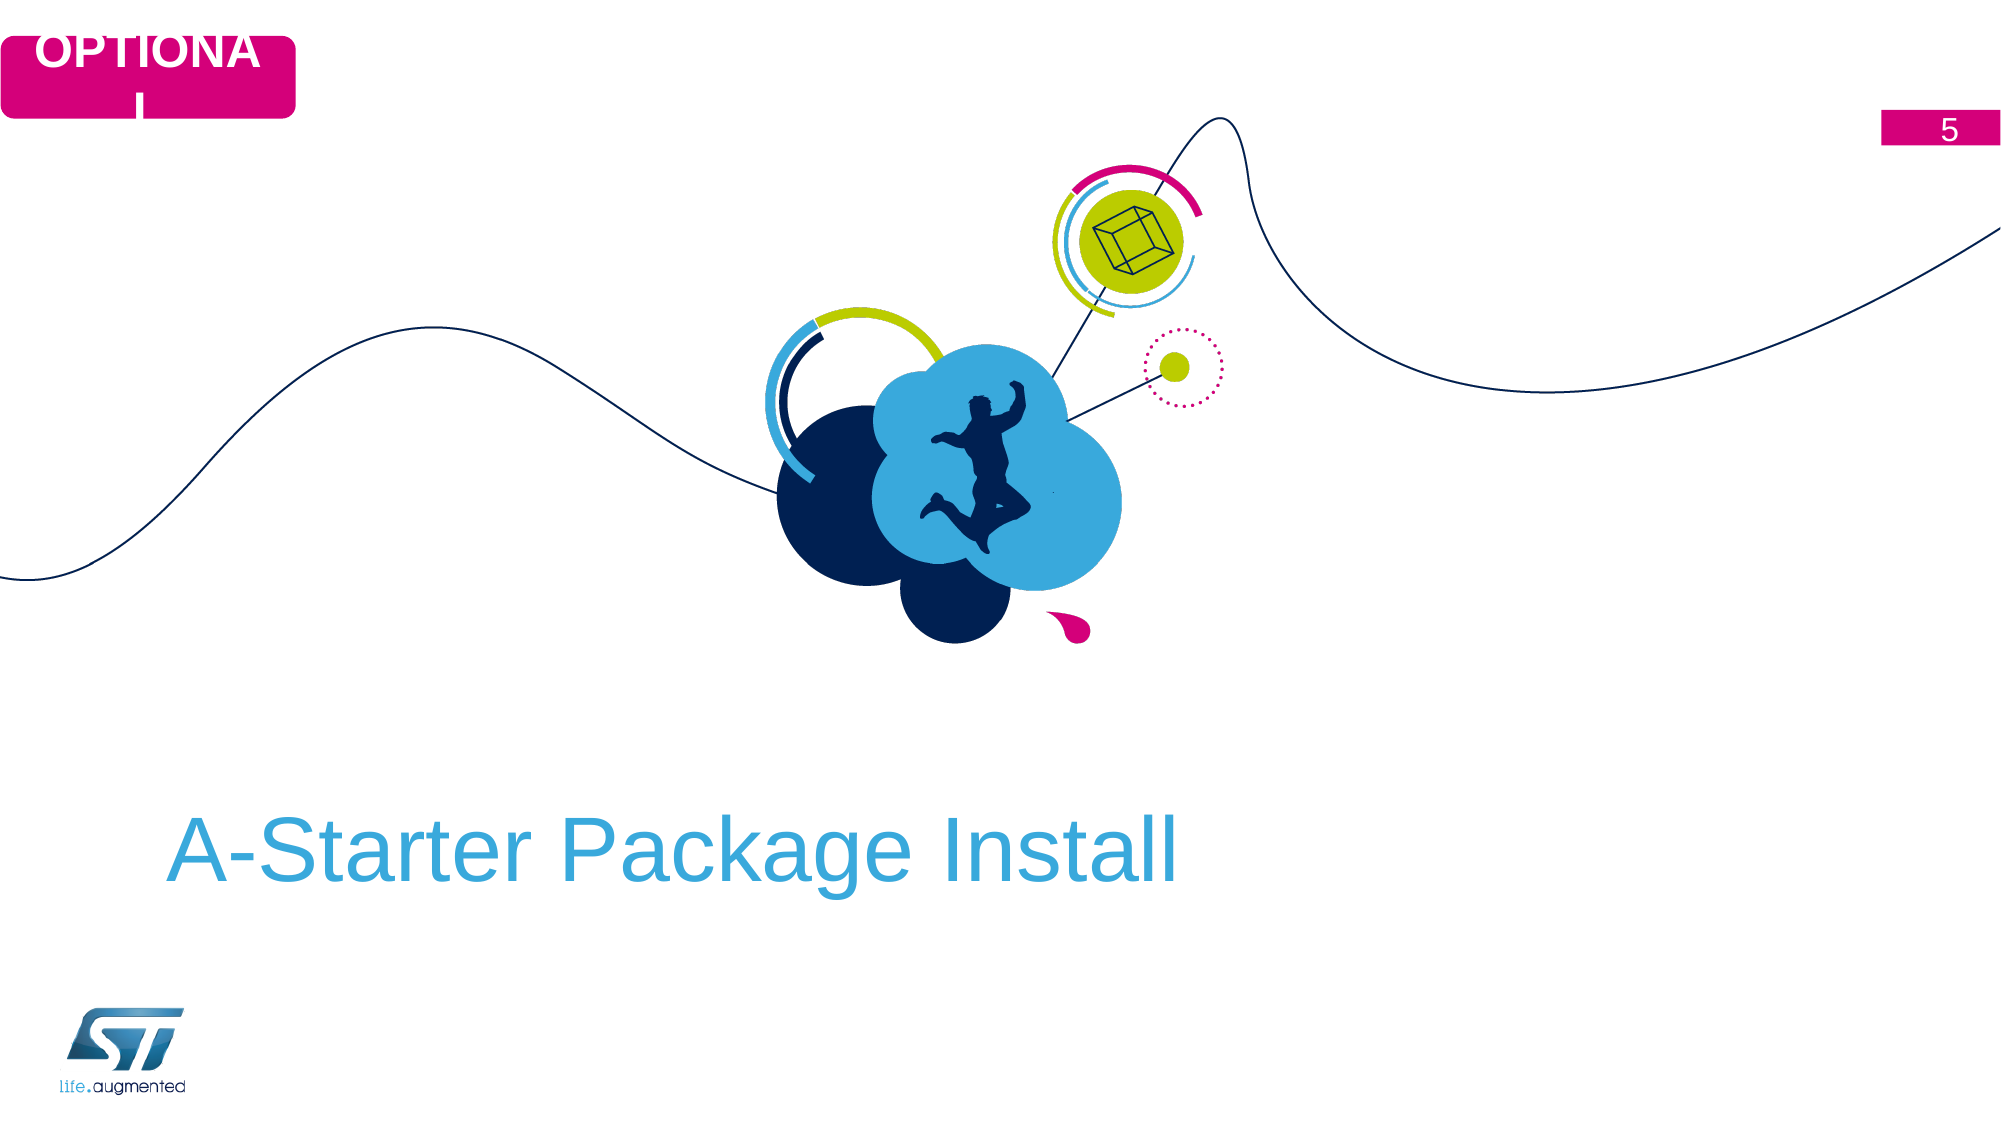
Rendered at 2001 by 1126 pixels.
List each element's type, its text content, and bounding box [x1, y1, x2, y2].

title A-Starter Package Install [146, 780, 1847, 1004]
text_box OPTIONAL [0, 35, 296, 119]
picture [0, 0, 2001, 1126]
slide_number 5 [1881, 109, 2001, 146]
